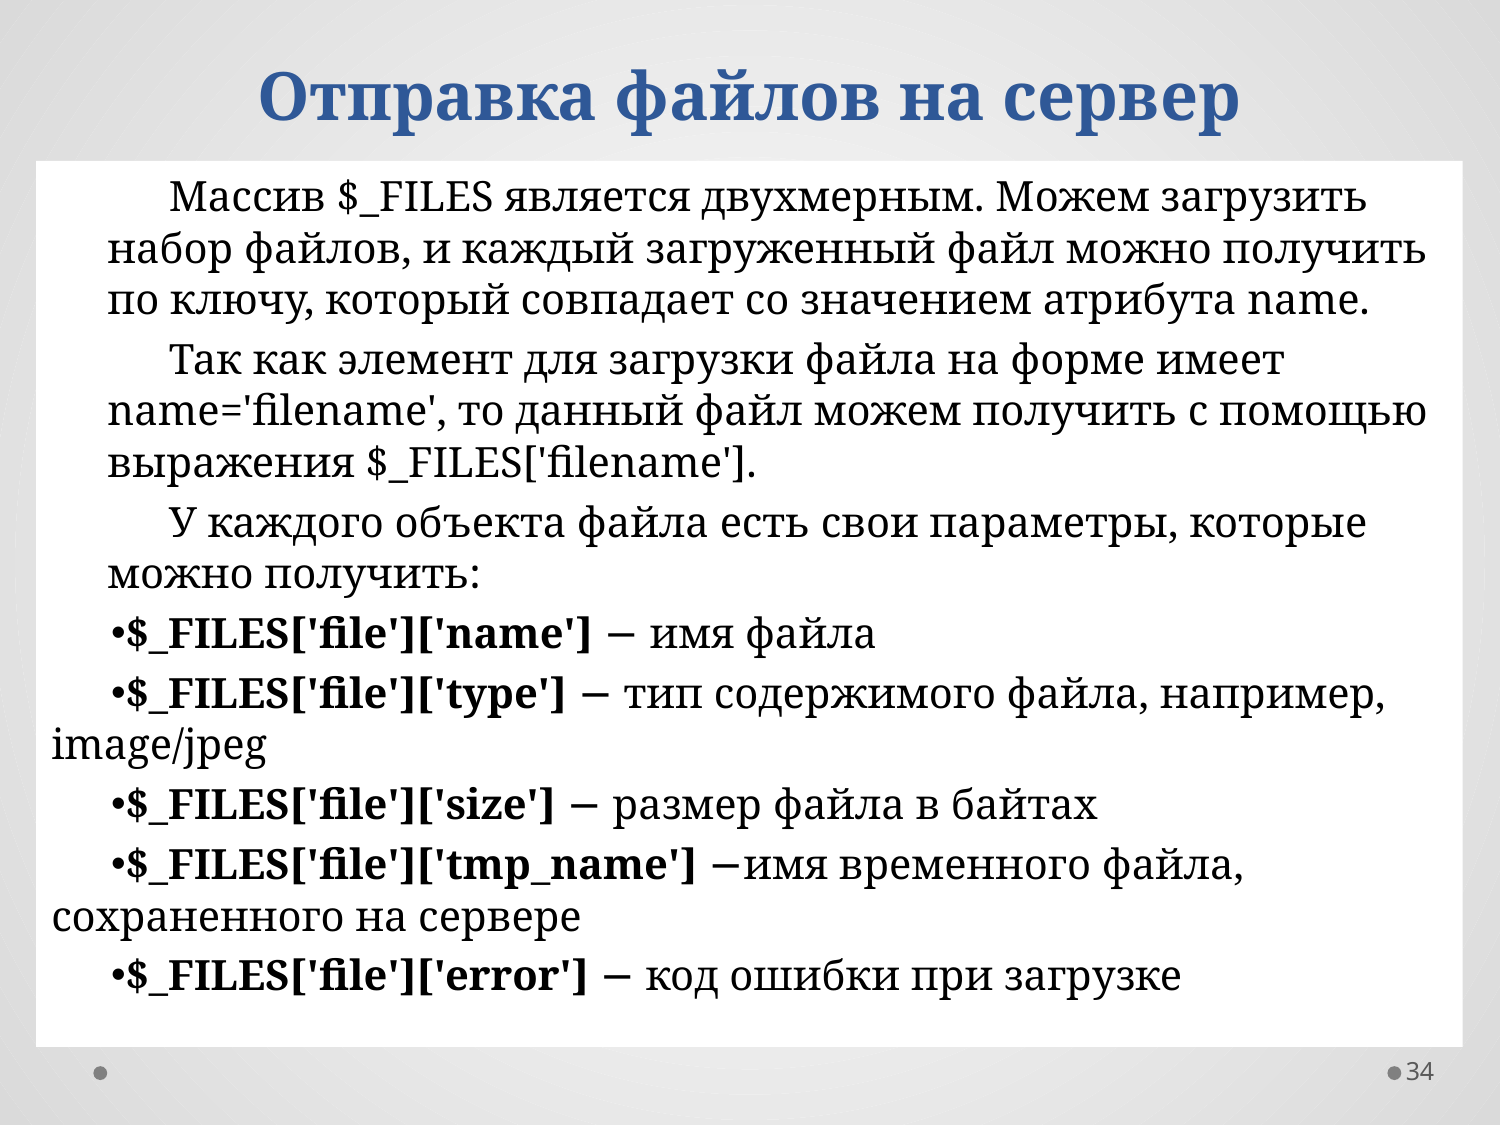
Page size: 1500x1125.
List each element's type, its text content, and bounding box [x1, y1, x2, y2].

list Массив $_FILES является двухмерным. Можем загрузить набор файлов, и каждый загруженный файл можно получить по ключу, который совпадает со значением атрибута name. Так как элемент для загрузки файла на форме имеет name='filename', то данный файл можем получить с помощью выражения $_FILES['filename']. У каждого объекта файла есть свои параметры, которые можно получить: $_FILES['file']['name'] − имя файла $_FILES['file']['type'] − тип содержимого файла, например, image/jpeg $_FILES['file']['size'] − размер файла в байтах $_FILES['file']['tmp_name'] −имя временного файла, сохраненного на сервере $_FILES['file']['error'] − код ошибки при загрузке [36, 160, 1463, 1047]
slide_number 34 [1401, 1042, 1494, 1103]
text_box Отправка файлов на сервер [112, 10, 1387, 142]
